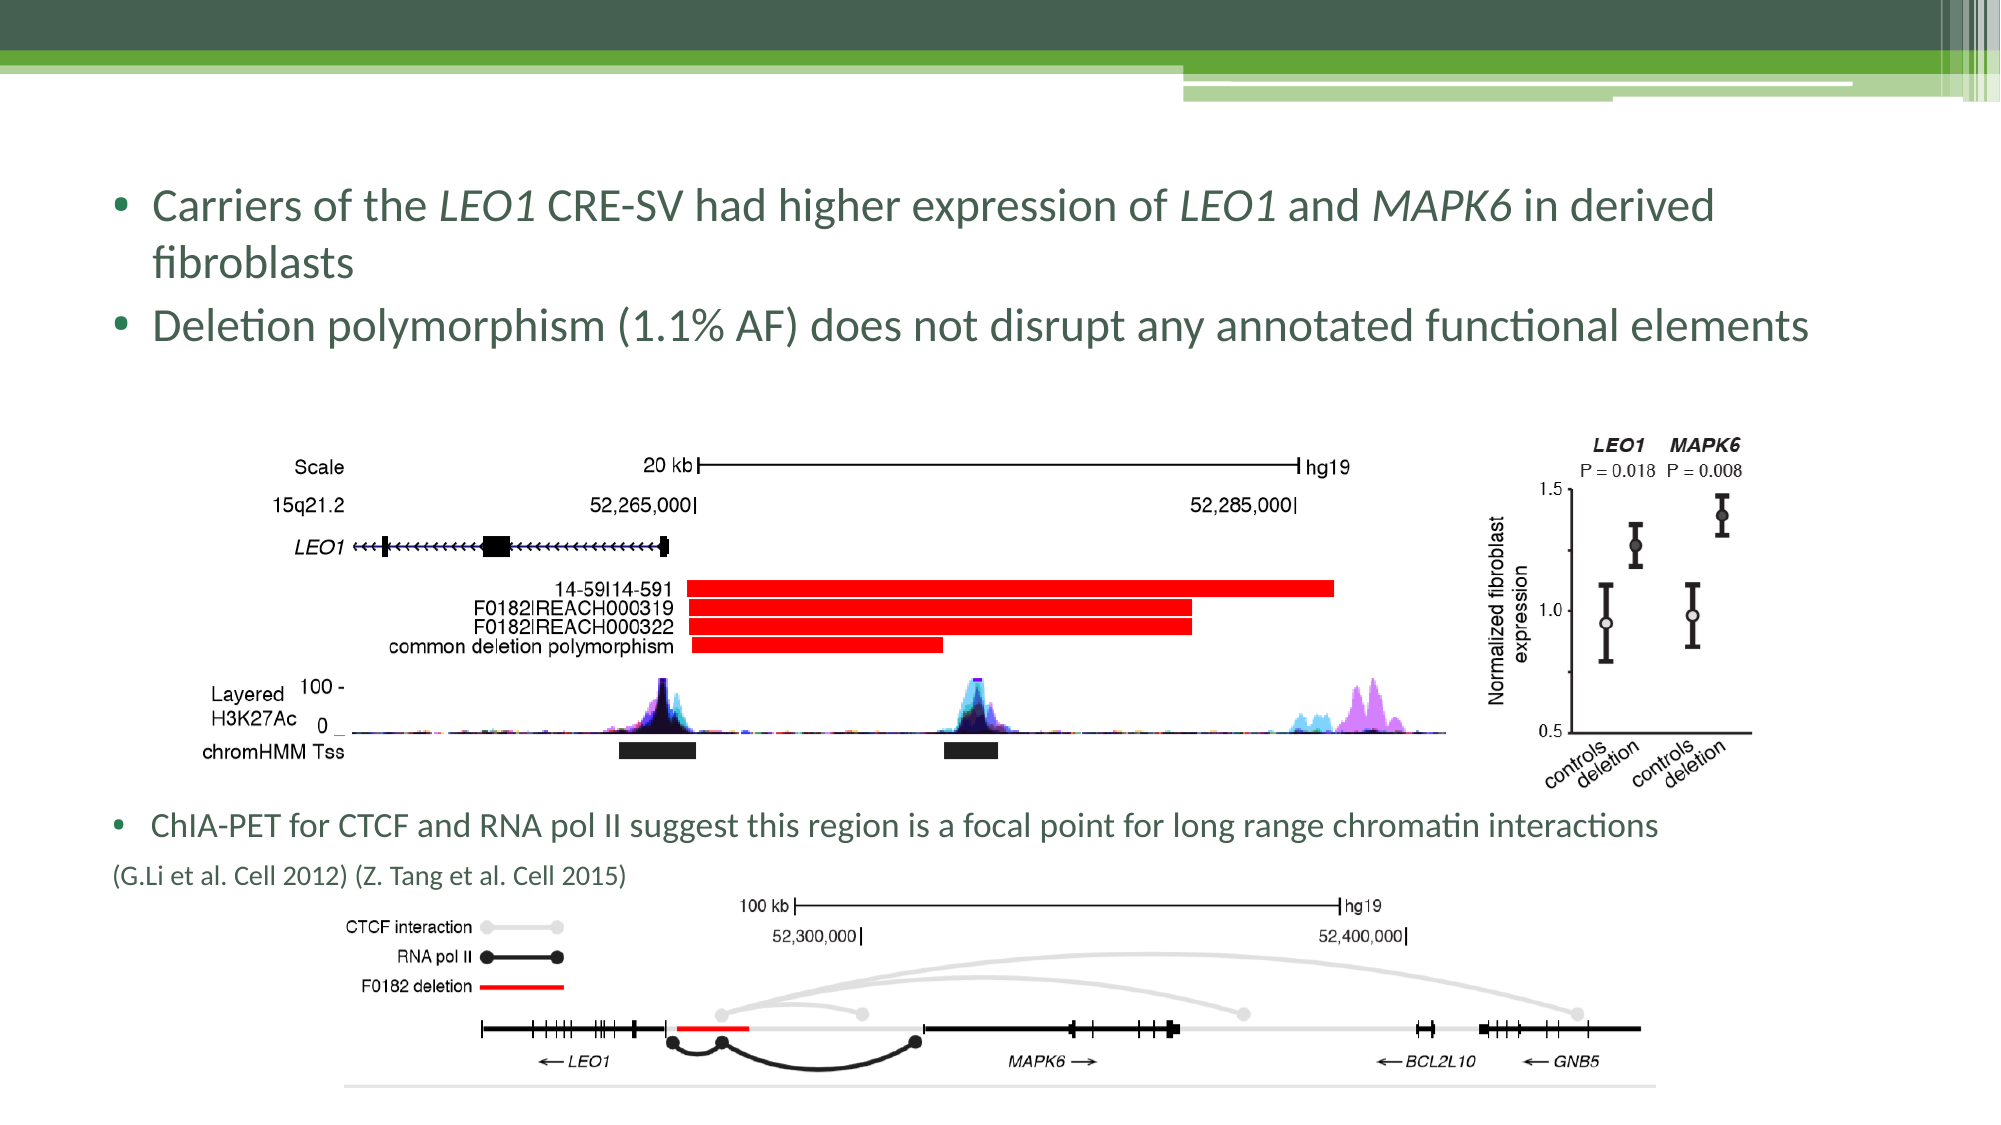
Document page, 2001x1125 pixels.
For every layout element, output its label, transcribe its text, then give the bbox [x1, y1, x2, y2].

text_box Carriers of the LEO1 CRE-SV had higher expression of LEO1 and MAPK6 in derived fibroblasts Deletion polymorphism (1.1% AF) does not disrupt any annotated functional elements [80, 166, 1881, 406]
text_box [194, 421, 1773, 794]
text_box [80, 794, 2000, 1088]
